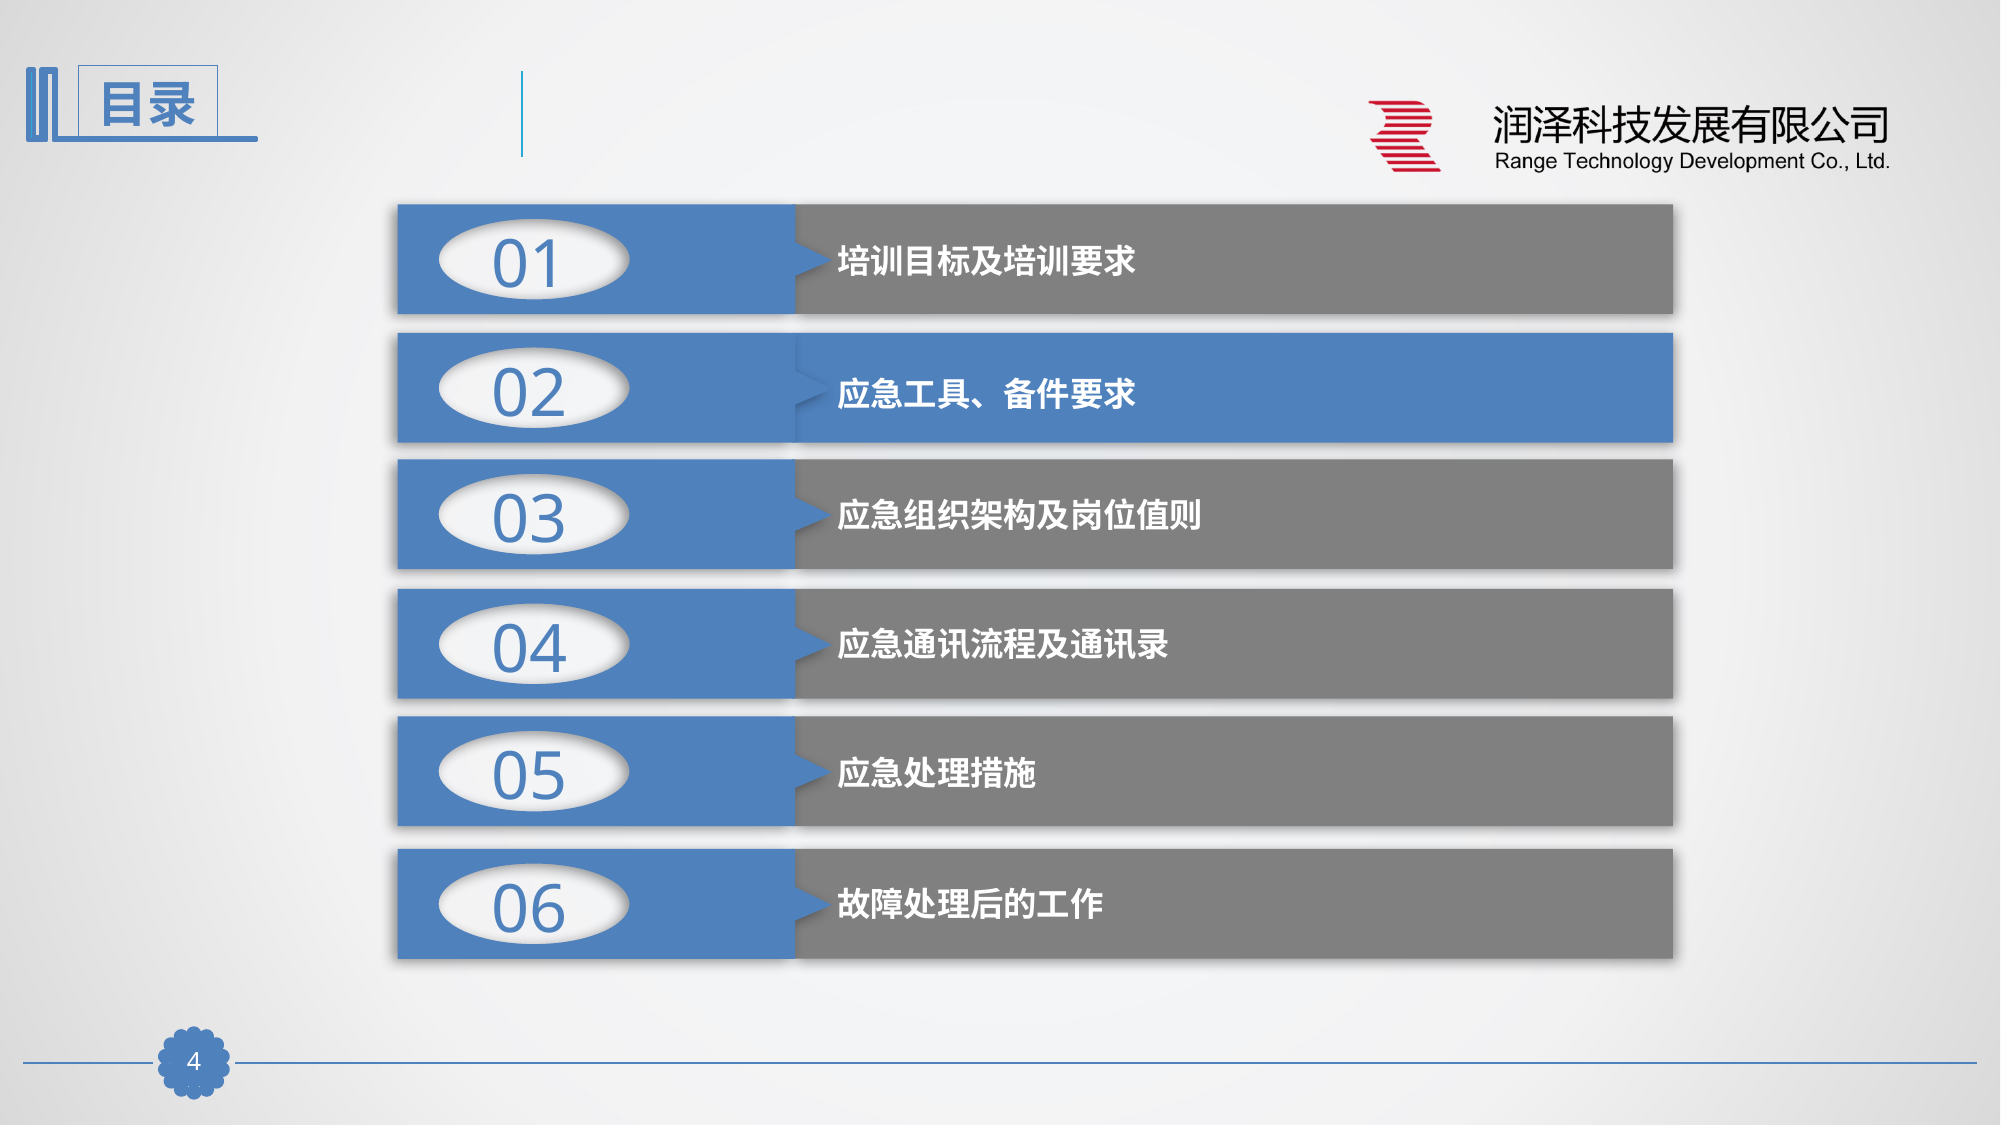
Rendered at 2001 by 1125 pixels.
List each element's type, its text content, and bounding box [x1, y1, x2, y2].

picture [0, 0, 2001, 1125]
slide_number 3 [170, 1039, 218, 1086]
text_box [396, 203, 1674, 960]
